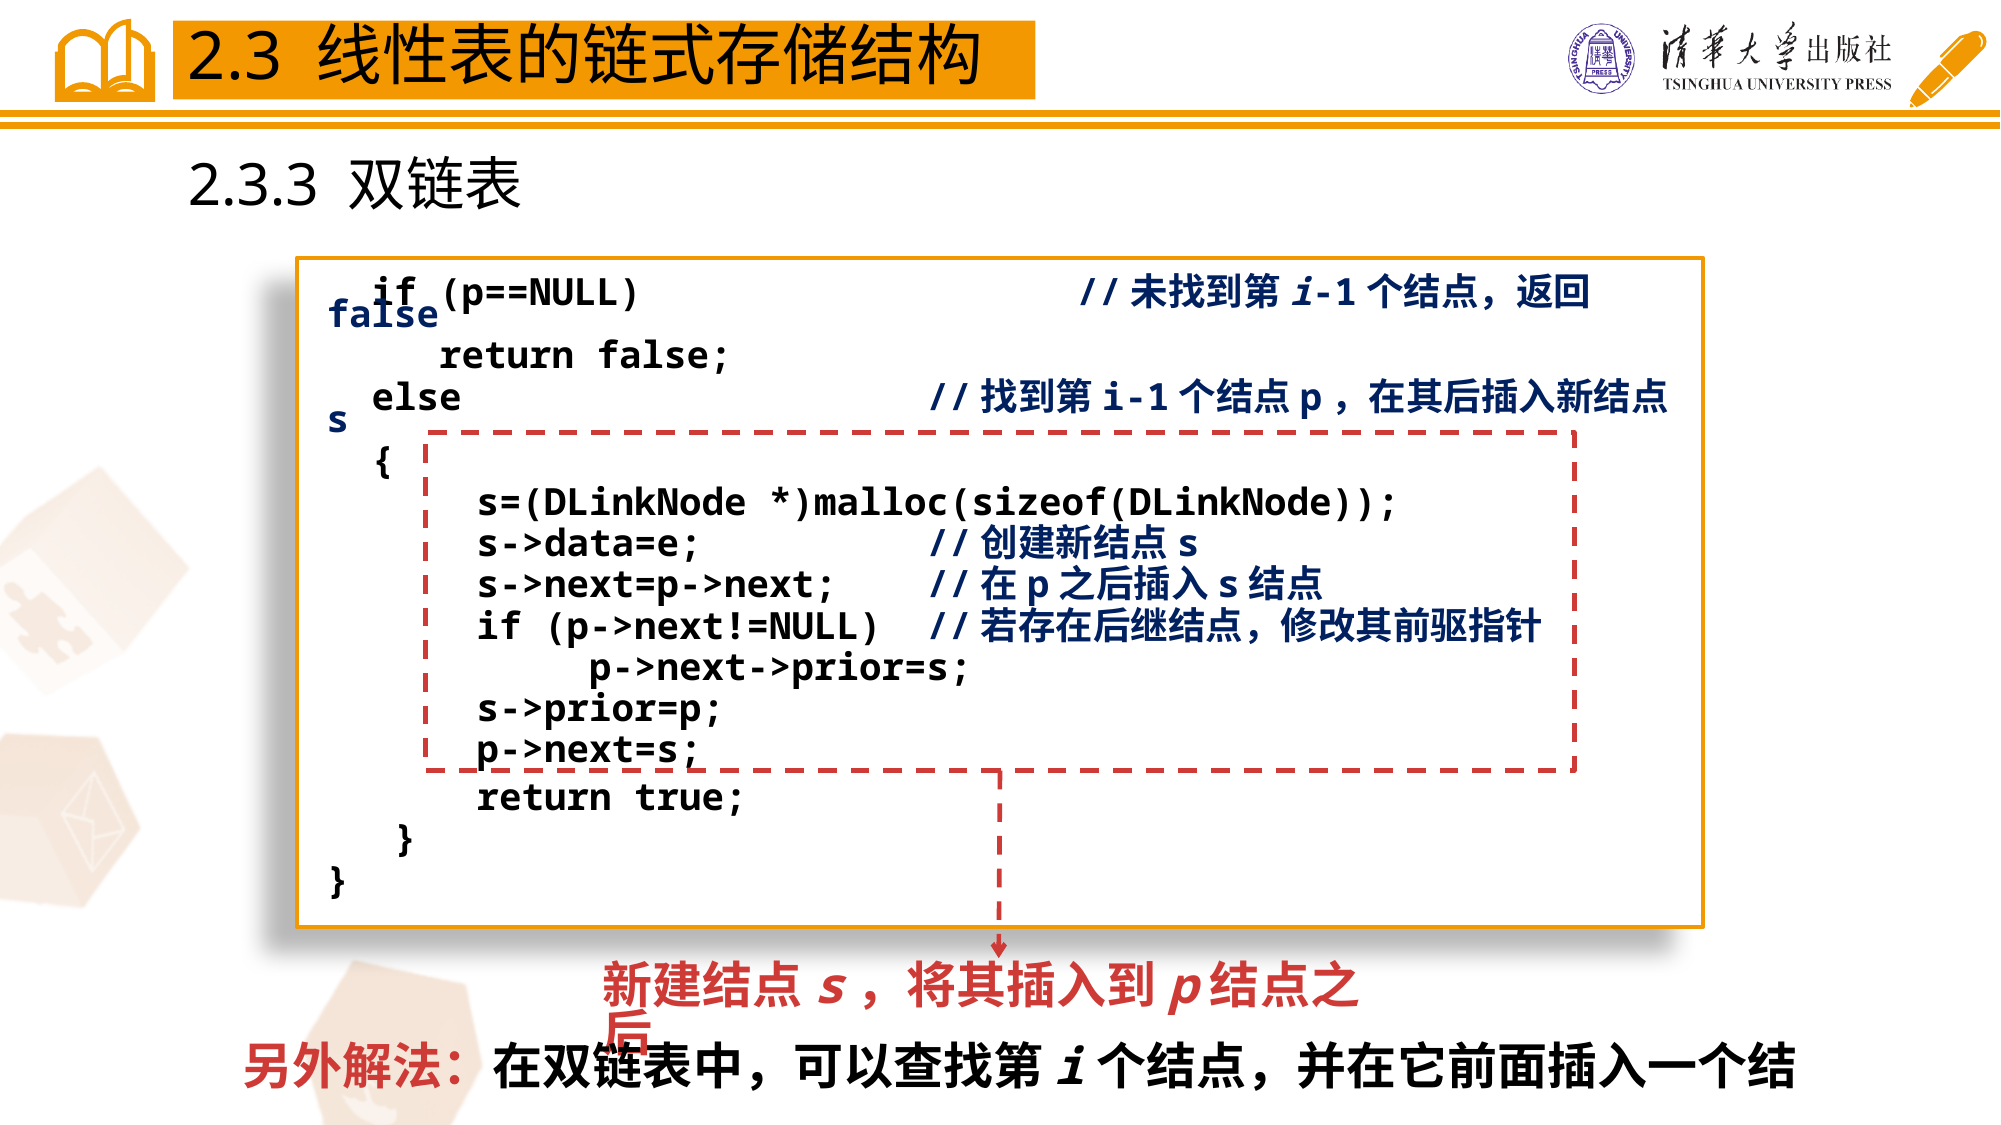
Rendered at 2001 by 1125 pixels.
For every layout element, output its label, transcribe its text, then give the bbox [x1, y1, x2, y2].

text_box 2.3 线性表的链式存储结构 [173, 20, 1036, 100]
picture [1531, 0, 1973, 149]
text_box 2.3.3 双链表 [173, 153, 1130, 225]
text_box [425, 432, 1575, 1022]
picture [1936, 78, 1948, 90]
text_box 另外解法：在双链表中，可以查找第i个结点，并在它前面插入一个结点。 [228, 996, 1886, 1125]
text_box if (p==NULL) //未找到第i-1个结点，返回false return false; else //找到第i-1个结点p，在其后插入新结点s { s=(DLinkNode *)malloc(sizeof(DLinkNode)); s->data=e; //创建新结点s s->next=p->next; //在p之后插入s结点 if (p->next!=NULL) //若存在后继结点，修改其前驱指针 p->next->prior=s; s->prior=p; p->next=s; return true; } } [296, 257, 1704, 928]
